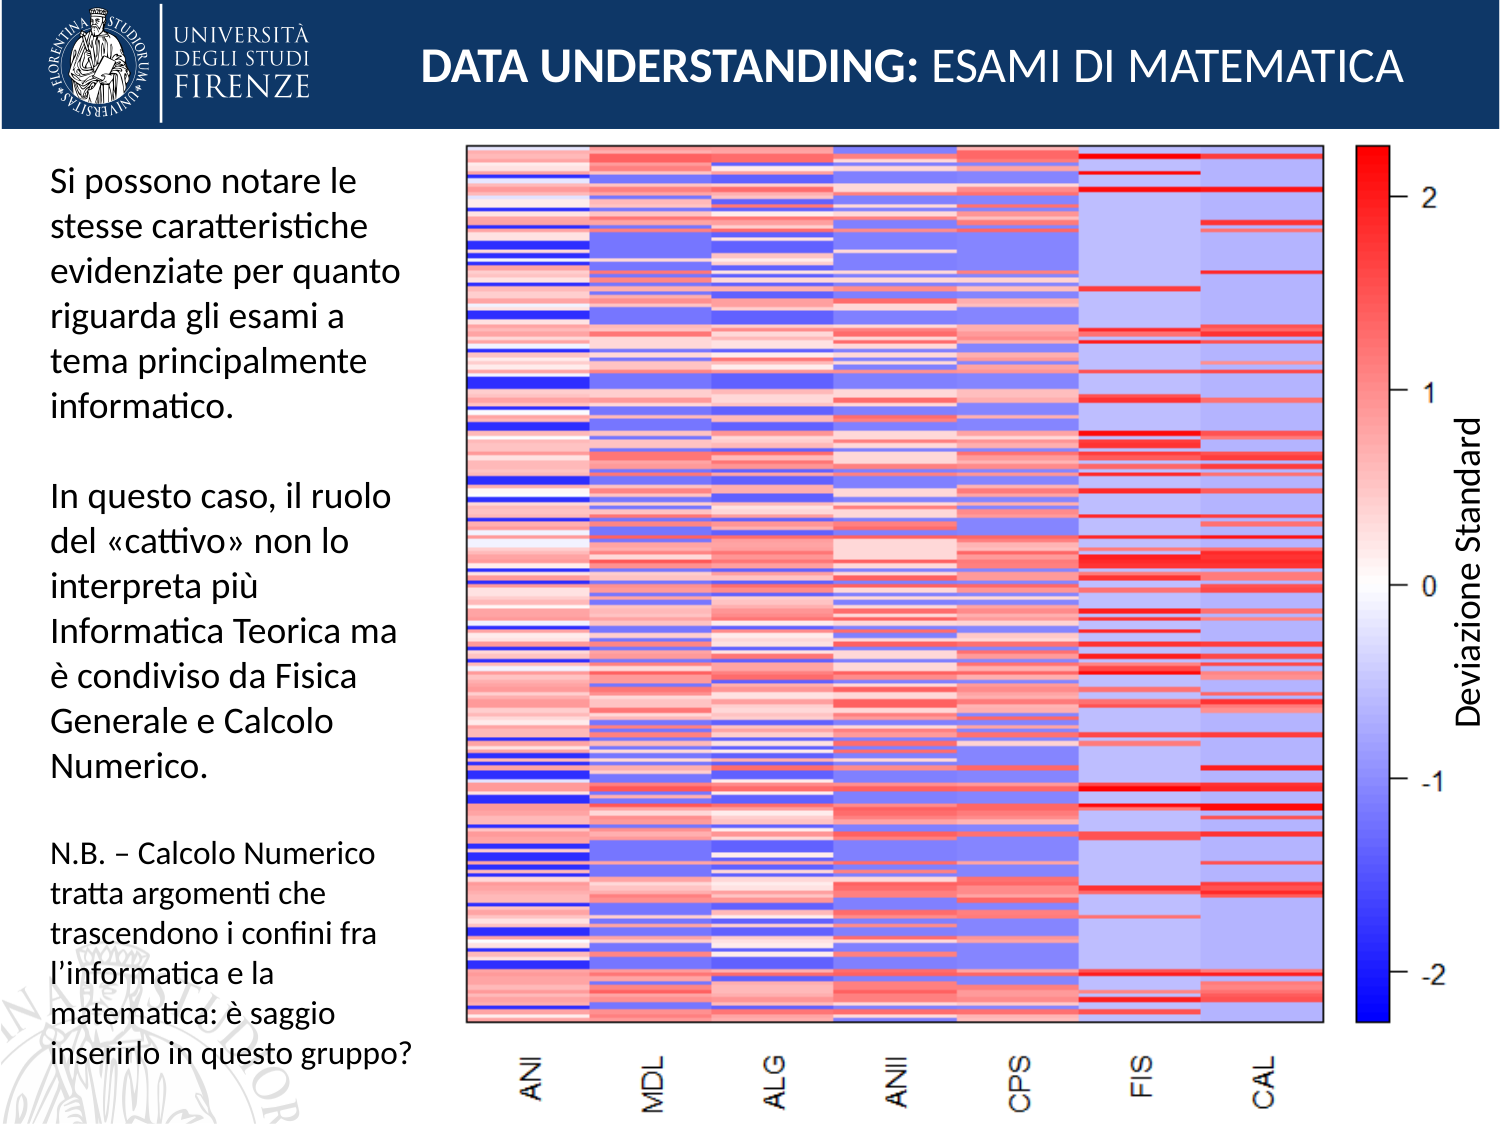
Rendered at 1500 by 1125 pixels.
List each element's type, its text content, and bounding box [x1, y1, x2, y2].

text_box DATA UNDERSTANDING: ESAMI DI MATEMATICA [237, 24, 1500, 213]
picture [0, 846, 355, 1125]
picture [454, 136, 1455, 1124]
picture [0, 0, 1500, 131]
text_box Deviazione Standard [1459, 389, 1495, 744]
text_box Si possono notare le stesse caratteristiche evidenziate per quanto riguarda gli esami a tema principalmente informatico. In questo caso, il ruolo del «cattivo» non lo interpreta più Informatica Teorica ma è condiviso da Fisica Generale e Calcolo Numerico. N.B. – Calcolo Numerico tratta argomenti che trascendono i confini fra l’informatica e la matematica: è saggio inserirlo in questo gruppo? [35, 148, 431, 1079]
